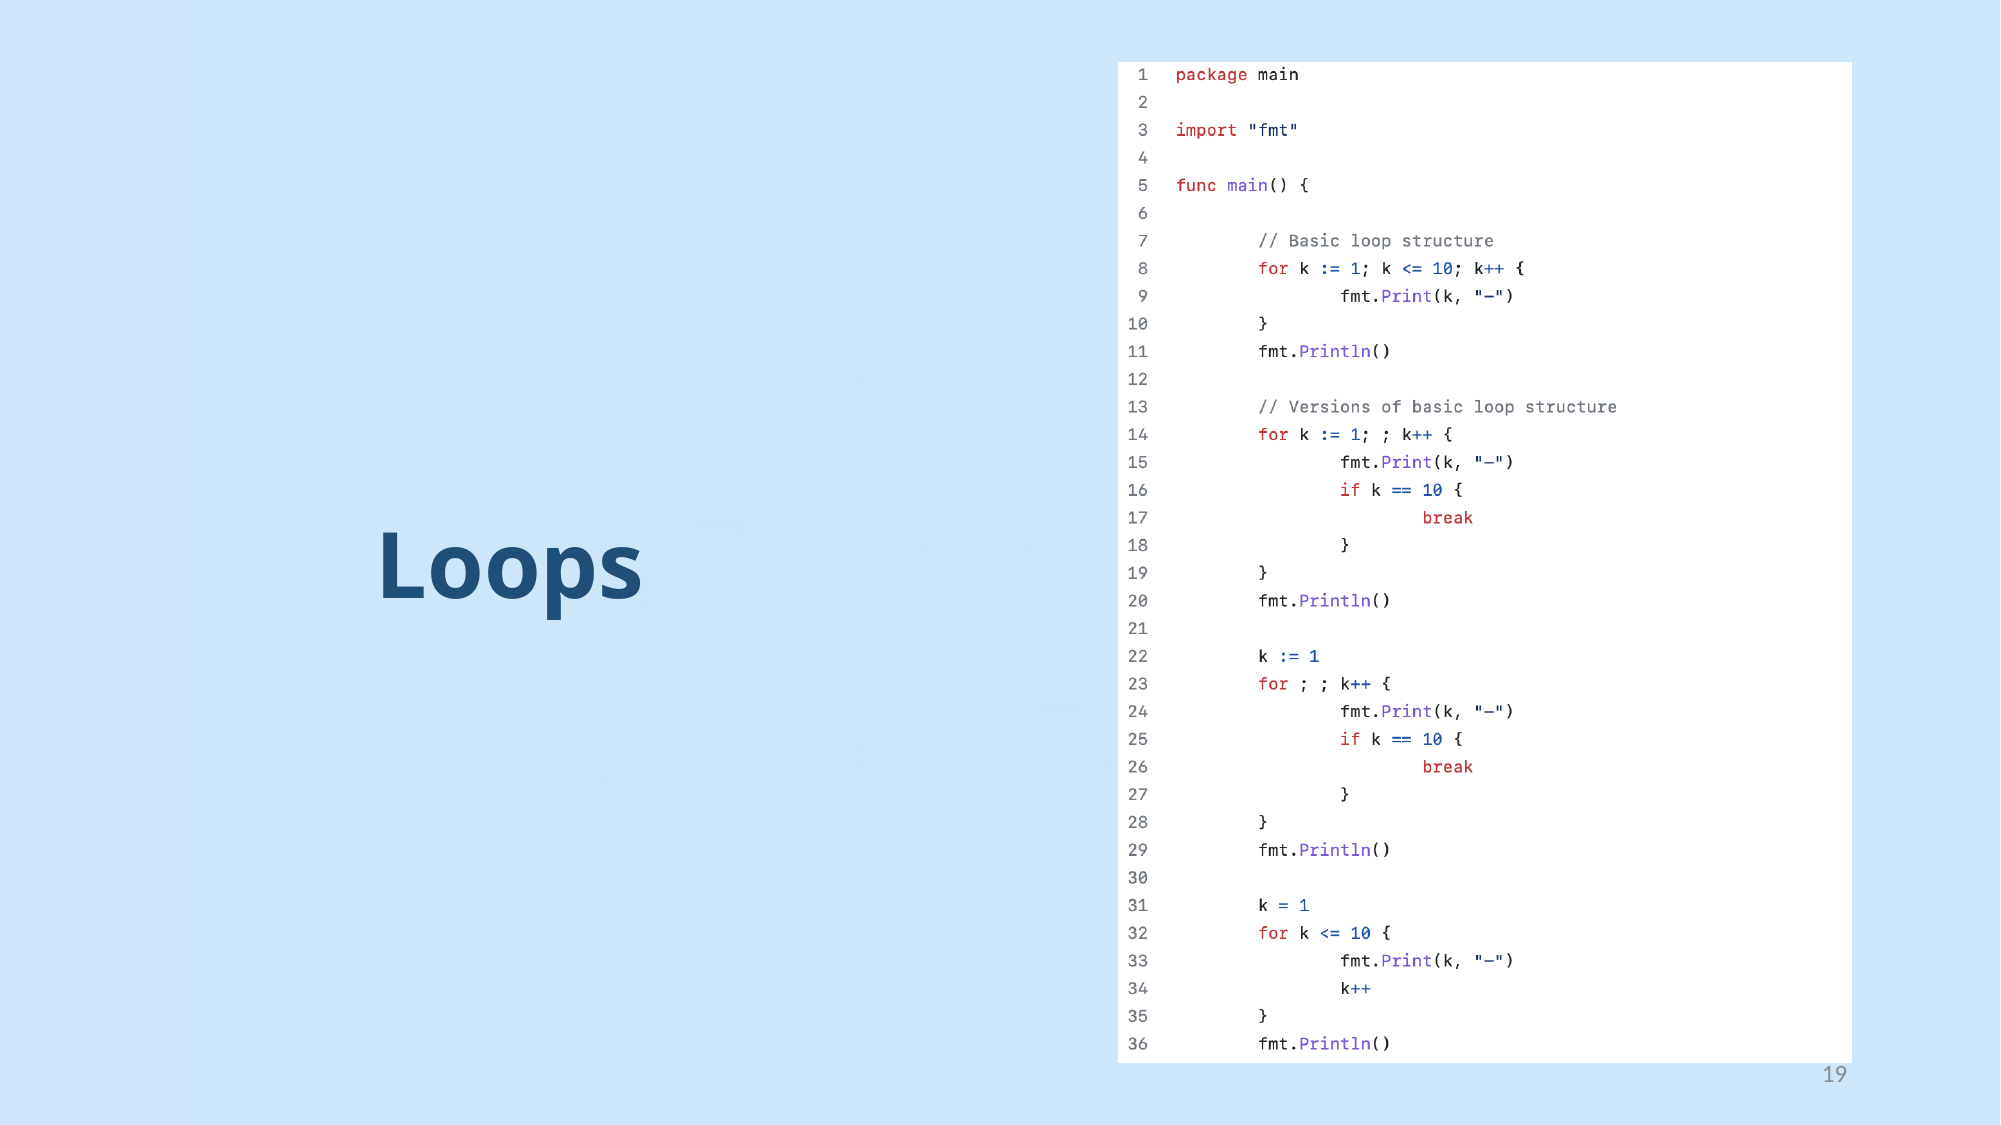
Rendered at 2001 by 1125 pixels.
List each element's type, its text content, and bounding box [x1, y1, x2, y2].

text_box Loops [361, 499, 689, 624]
picture [0, 0, 2001, 1125]
slide_number 19 [1412, 1042, 1863, 1103]
